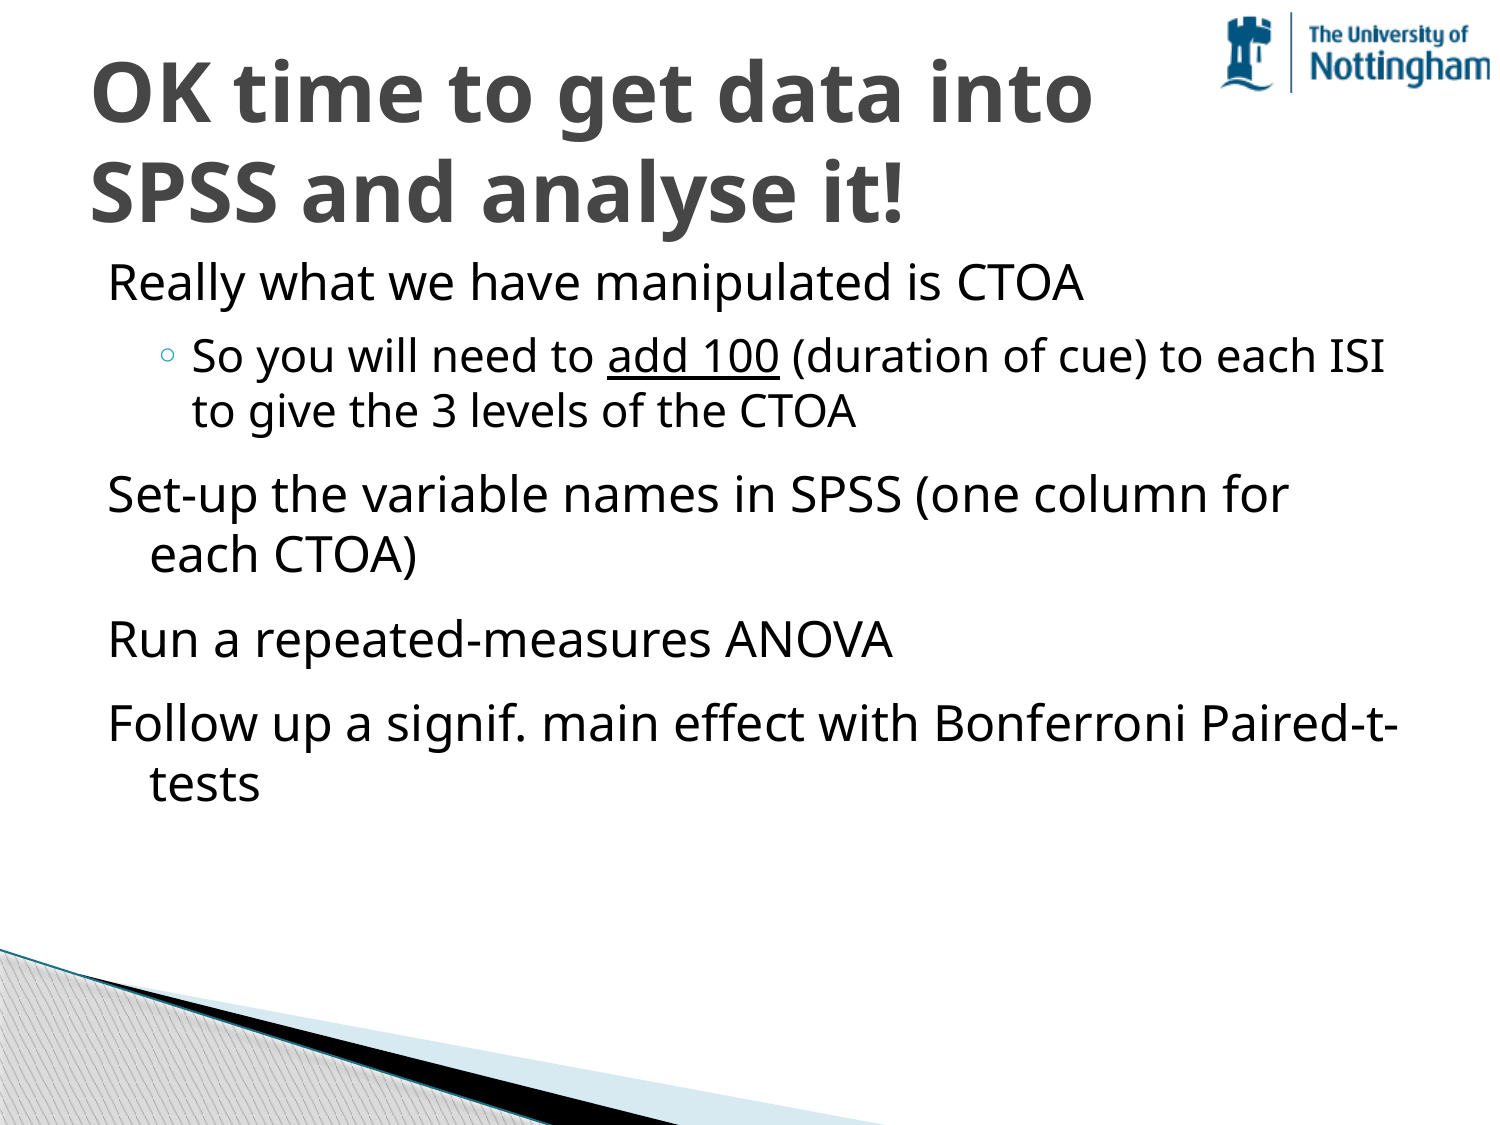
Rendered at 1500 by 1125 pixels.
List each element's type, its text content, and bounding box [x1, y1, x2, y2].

title OK time to get data into SPSS and analyse it! [75, 45, 1220, 233]
list Really what we have manipulated is CTOA So you will need to add 100 (duration of cue) to each ISI to give the 3 levels of the CTOA Set-up the variable names in SPSS (one column for each CTOA) Run a repeated-measures ANOVA Follow up a signif. main effect with Bonferroni Paired-t-tests [75, 243, 1425, 986]
